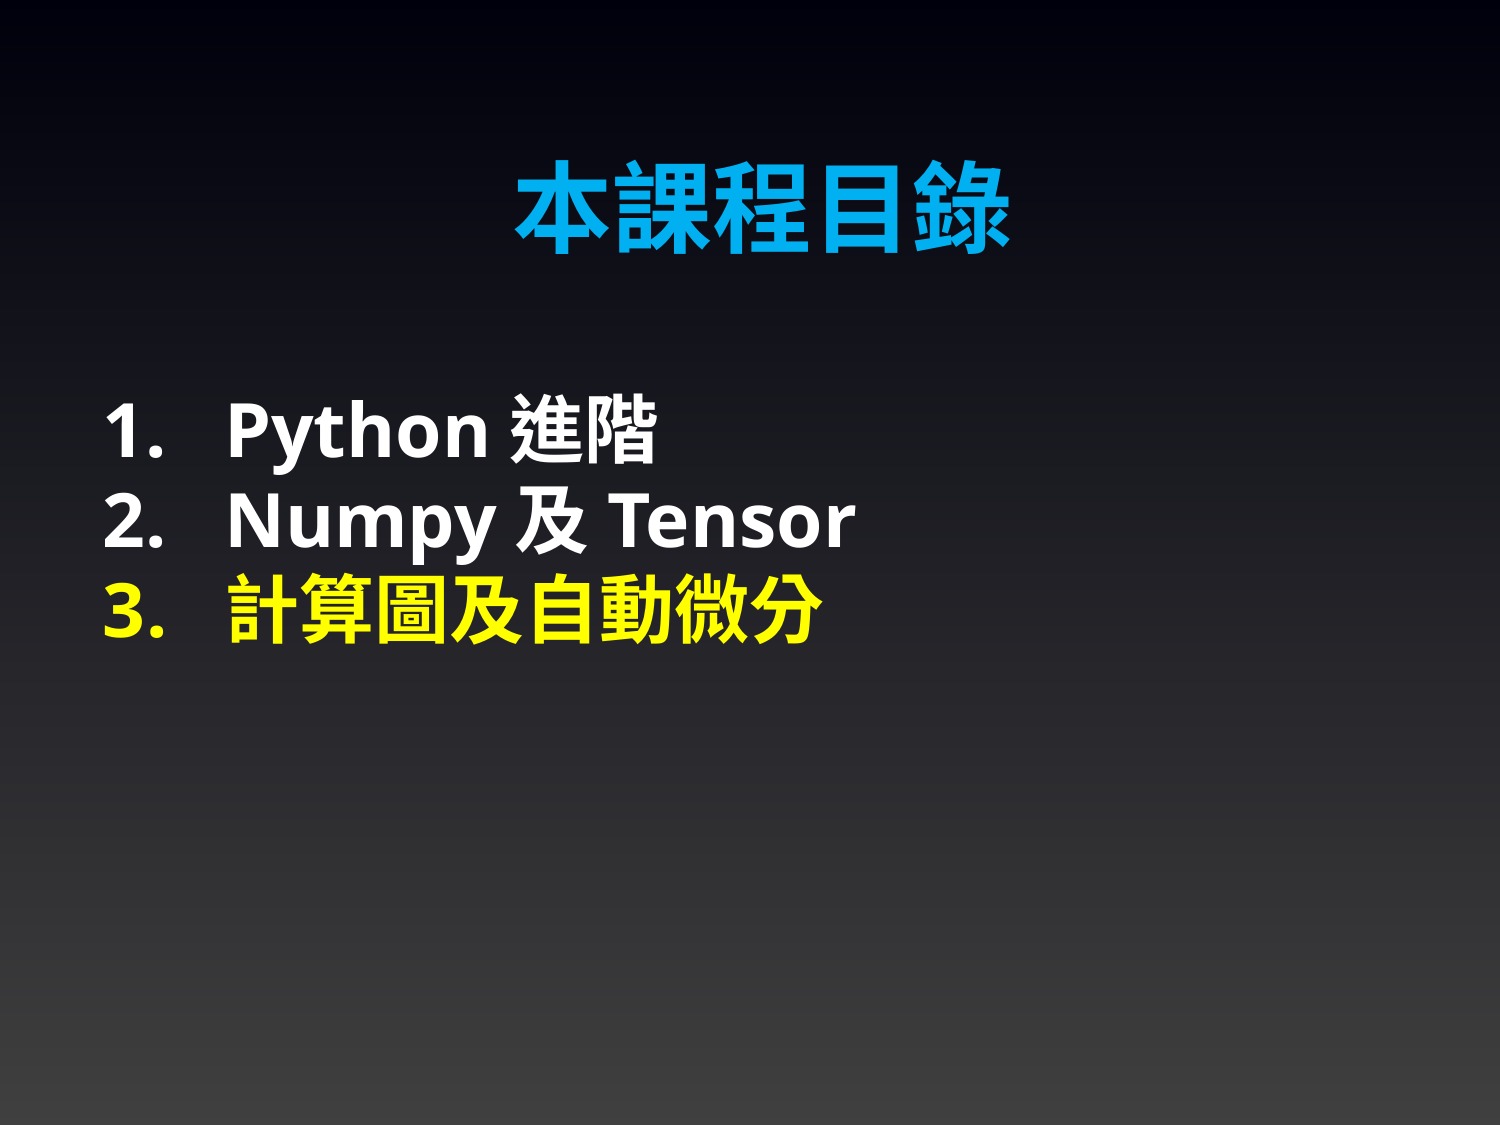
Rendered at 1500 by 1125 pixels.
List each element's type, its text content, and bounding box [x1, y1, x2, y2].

text_box 本課程目錄 [162, 117, 1363, 281]
text_box Python進階 Numpy及Tensor 計算圖及自動微分 [87, 374, 1438, 1020]
